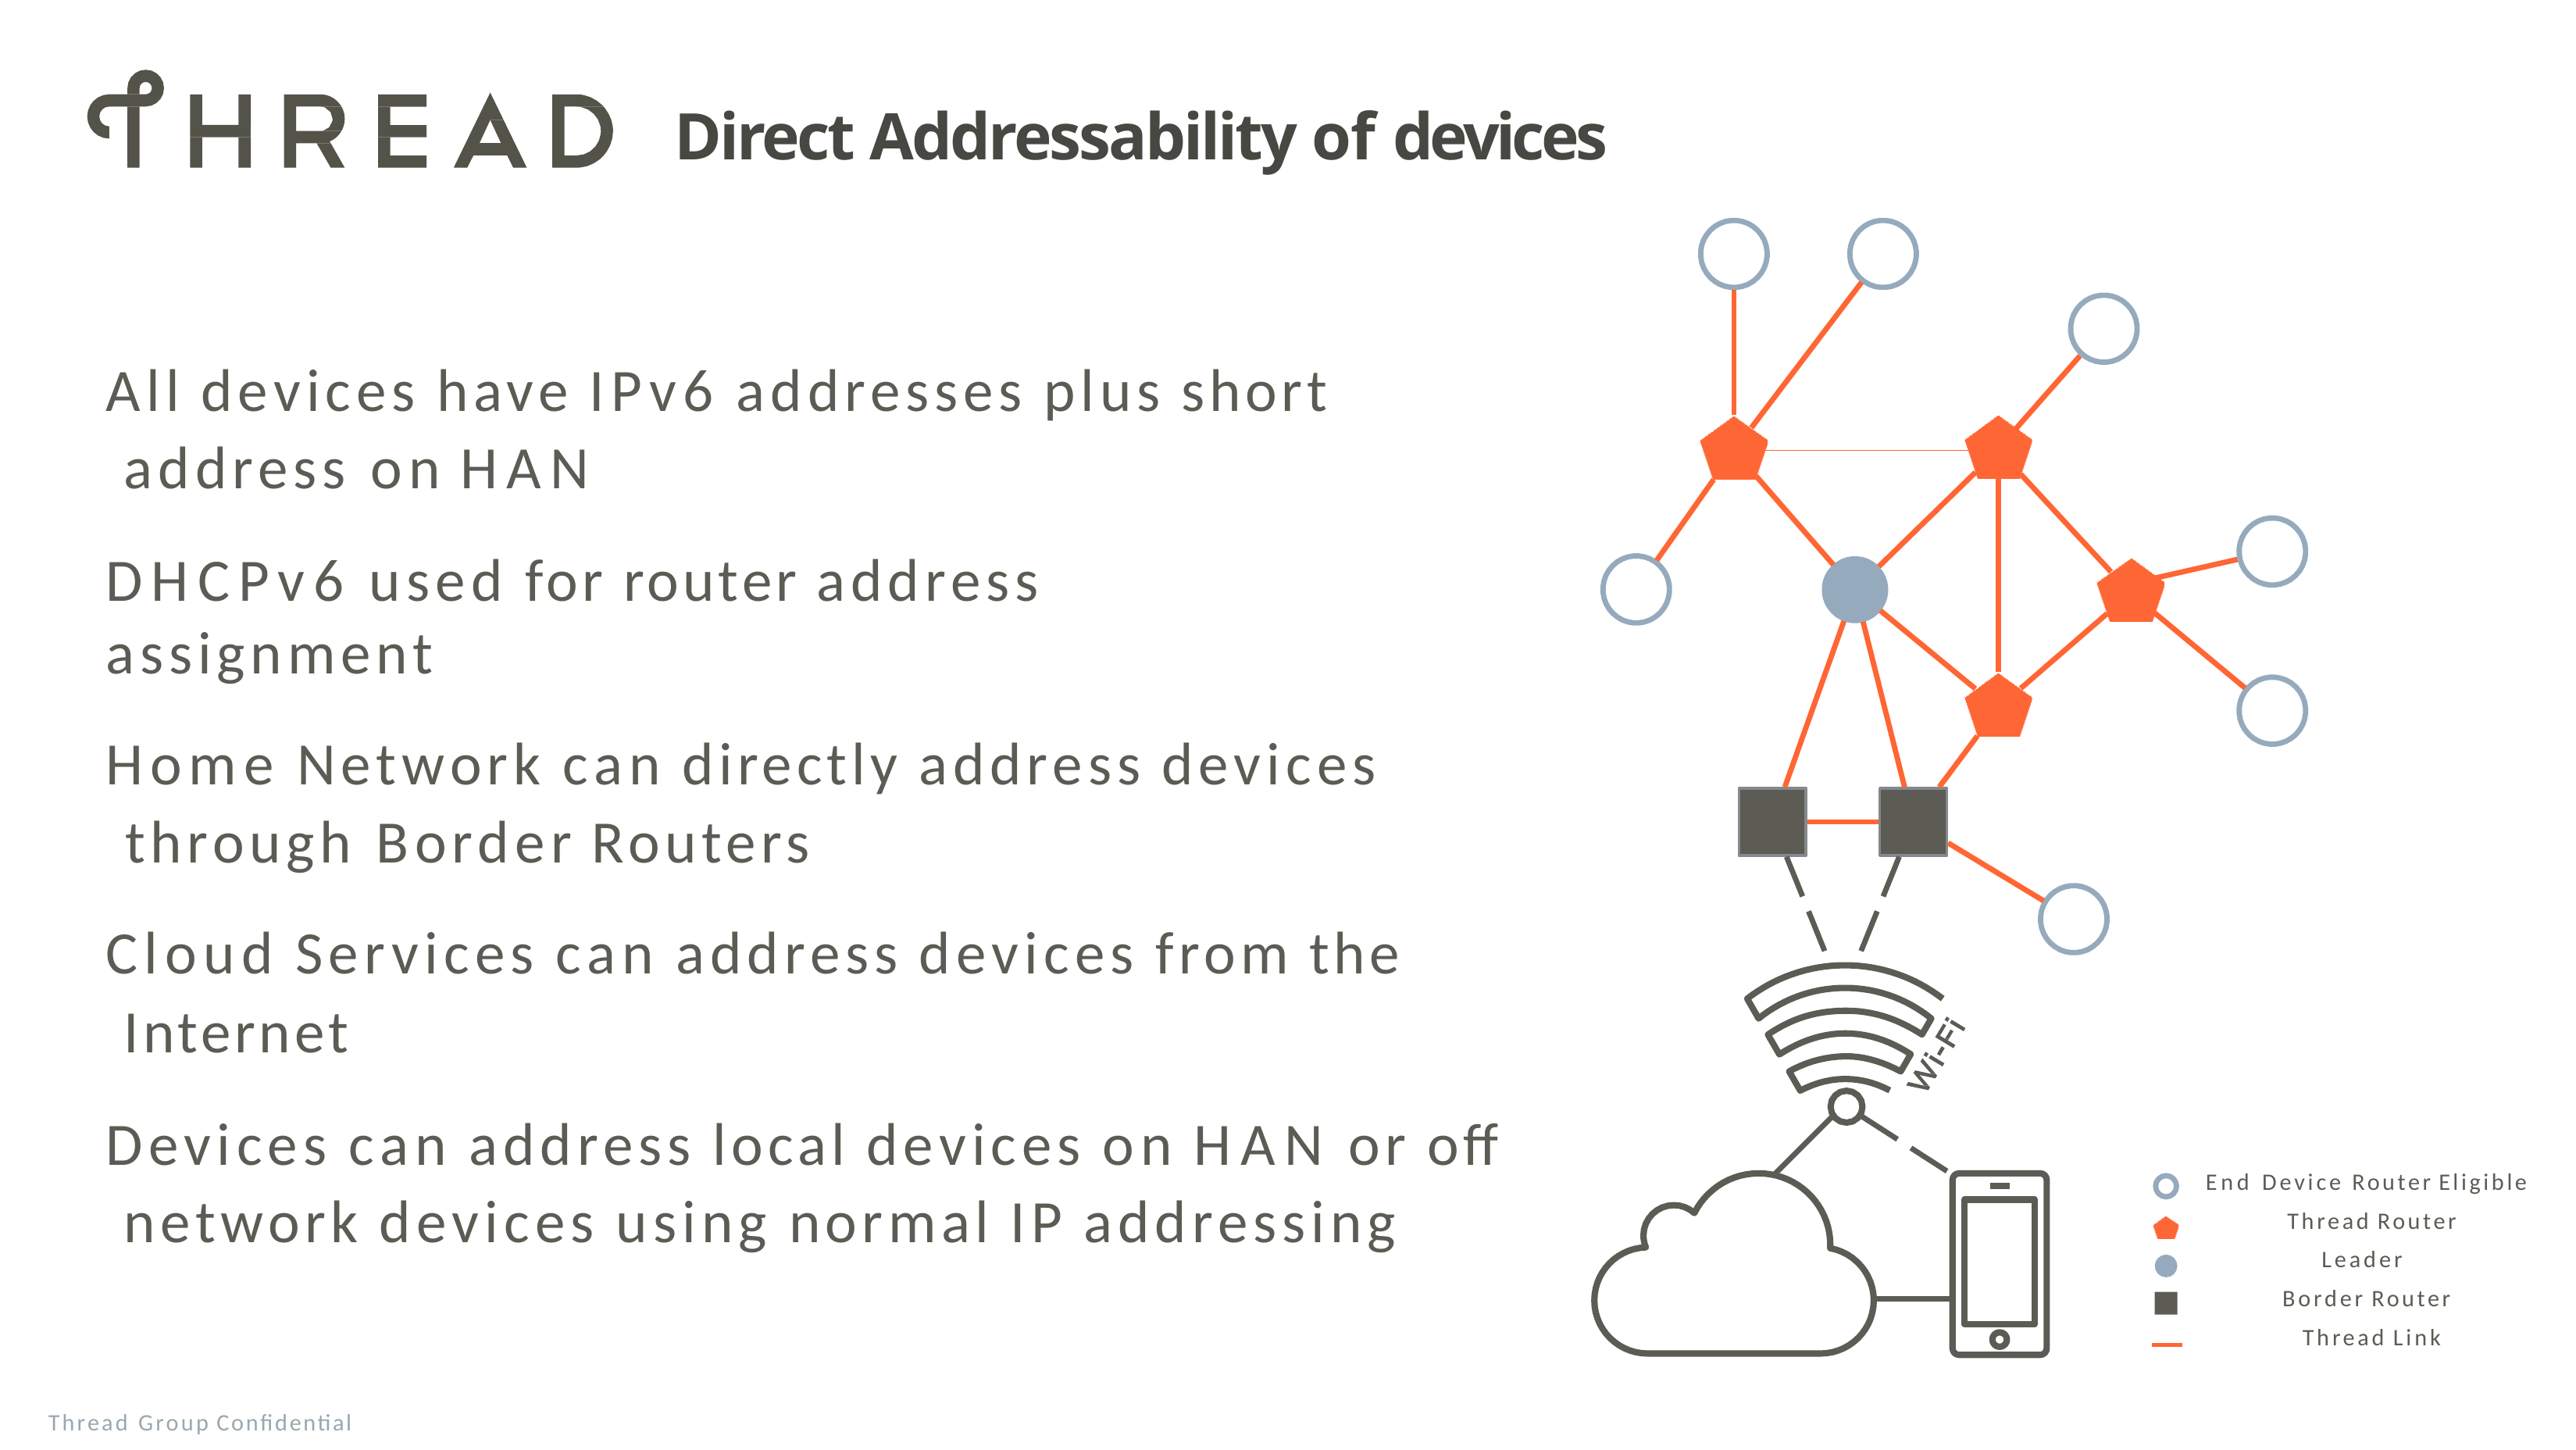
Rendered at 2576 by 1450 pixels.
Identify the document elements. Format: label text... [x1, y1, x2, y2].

text_box [2153, 1215, 2179, 1240]
text_box [378, 94, 427, 107]
text_box [1830, 1091, 1863, 1123]
text_box End Device Router Eligible Thread Router Leader Border Router Thread Link [2203, 1155, 2531, 1351]
text_box [378, 155, 427, 168]
text_box [2071, 295, 2138, 362]
text_box [1850, 220, 1917, 288]
text_box [2096, 557, 2165, 622]
text_box [238, 137, 252, 168]
text_box [1700, 220, 1768, 288]
text_box [1700, 415, 1768, 480]
text_box [87, 70, 165, 168]
text_box [1952, 1173, 2047, 1355]
text_box [2239, 518, 2306, 585]
text_box [378, 107, 391, 126]
title Direct Addressability of devices [124, 63, 2452, 338]
text_box [1923, 1052, 1929, 1057]
text_box [190, 138, 202, 168]
text_box [1928, 1055, 1945, 1067]
text_box [1950, 1020, 1966, 1032]
text_box [2239, 677, 2306, 745]
text_box [2154, 1291, 2178, 1315]
text_box [2154, 1254, 2178, 1277]
text_box [190, 124, 251, 138]
text_box [1964, 414, 2032, 479]
text_box [1964, 672, 2032, 737]
text_box [1906, 1058, 1938, 1091]
text_box [1603, 555, 1670, 623]
text_box [1935, 1023, 1956, 1048]
text_box [238, 94, 252, 125]
text_box [552, 94, 613, 168]
text_box [190, 94, 202, 125]
text_box [1594, 1173, 1874, 1354]
text_box [2155, 1175, 2177, 1197]
footer Thread Group Confidential [46, 1410, 362, 1450]
text_box [1821, 556, 1889, 623]
text_box [1739, 788, 1807, 856]
text_box [1746, 965, 1943, 1091]
text_box [1944, 1016, 1950, 1022]
text_box [284, 94, 345, 168]
text_box All devices have IPv6 addresses plus short address on HAN DHCPv6 used for router address assignment Home Network can directly address devices through Border Routers Cloud Services can address devices from the Internet Devices can address local devices on HAN or off network devices using normal IP addressing [104, 346, 1517, 1255]
text_box [378, 138, 391, 156]
text_box [453, 92, 527, 168]
text_box [378, 125, 427, 138]
text_box [1936, 1046, 1945, 1056]
text_box [2040, 885, 2107, 953]
text_box [1879, 788, 1947, 856]
